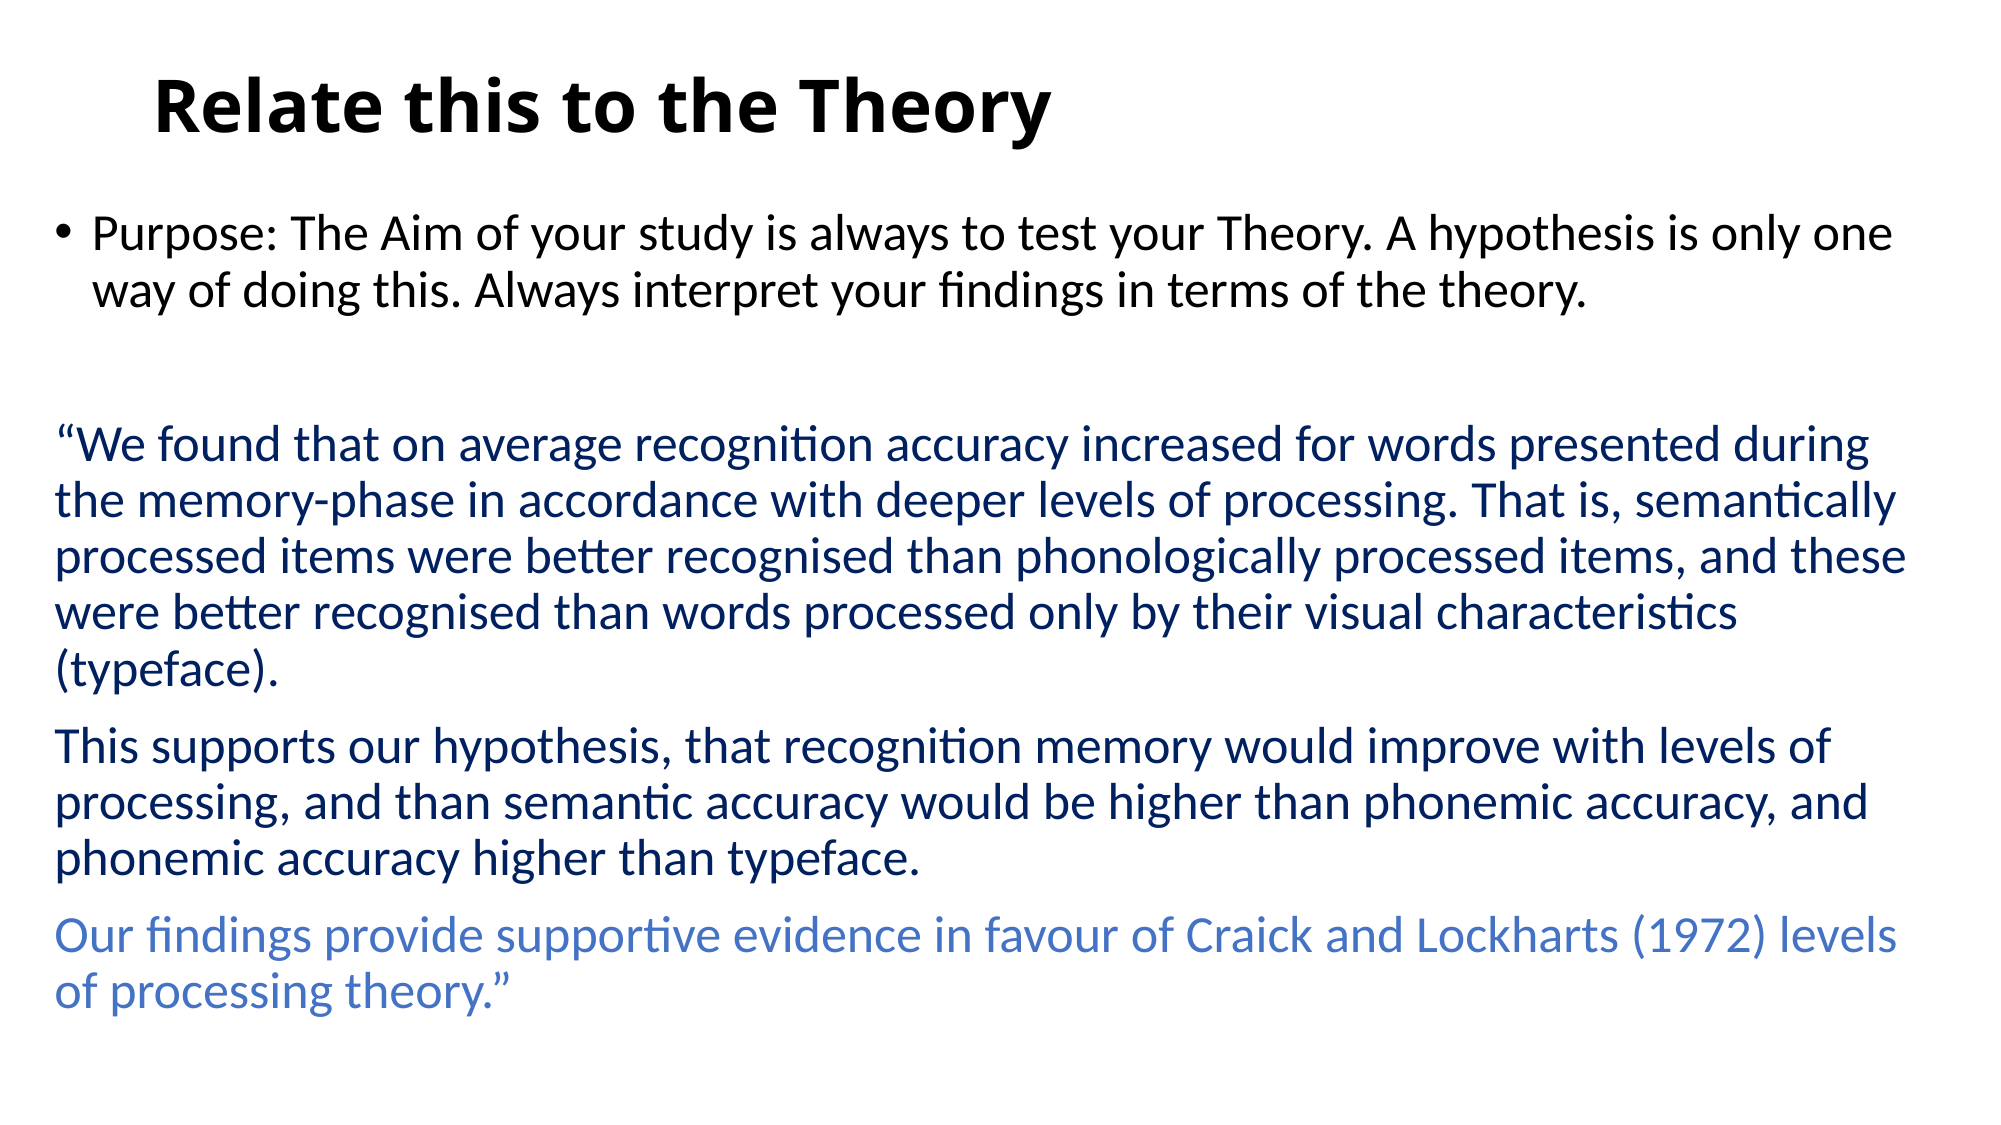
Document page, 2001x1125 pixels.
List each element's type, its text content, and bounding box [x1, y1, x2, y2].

list Purpose: The Aim of your study is always to test your Theory. A hypothesis is only one way of doing this. Always interpret your findings in terms of the theory. “We found that on average recognition accuracy increased for words presented during the memory-phase in accordance with deeper levels of processing. That is, semantically processed items were better recognised than phonologically processed items, and these were better recognised than words processed only by their visual characteristics (typeface). This supports our hypothesis, that recognition memory would improve with levels of processing, and than semantic accuracy would be higher than phonemic accuracy, and phonemic accuracy higher than typeface. Our findings provide supportive evidence in favour of Craick and Lockharts (1972) levels of processing theory.” [39, 198, 1961, 1093]
title Relate this to the Theory [137, 0, 1863, 198]
